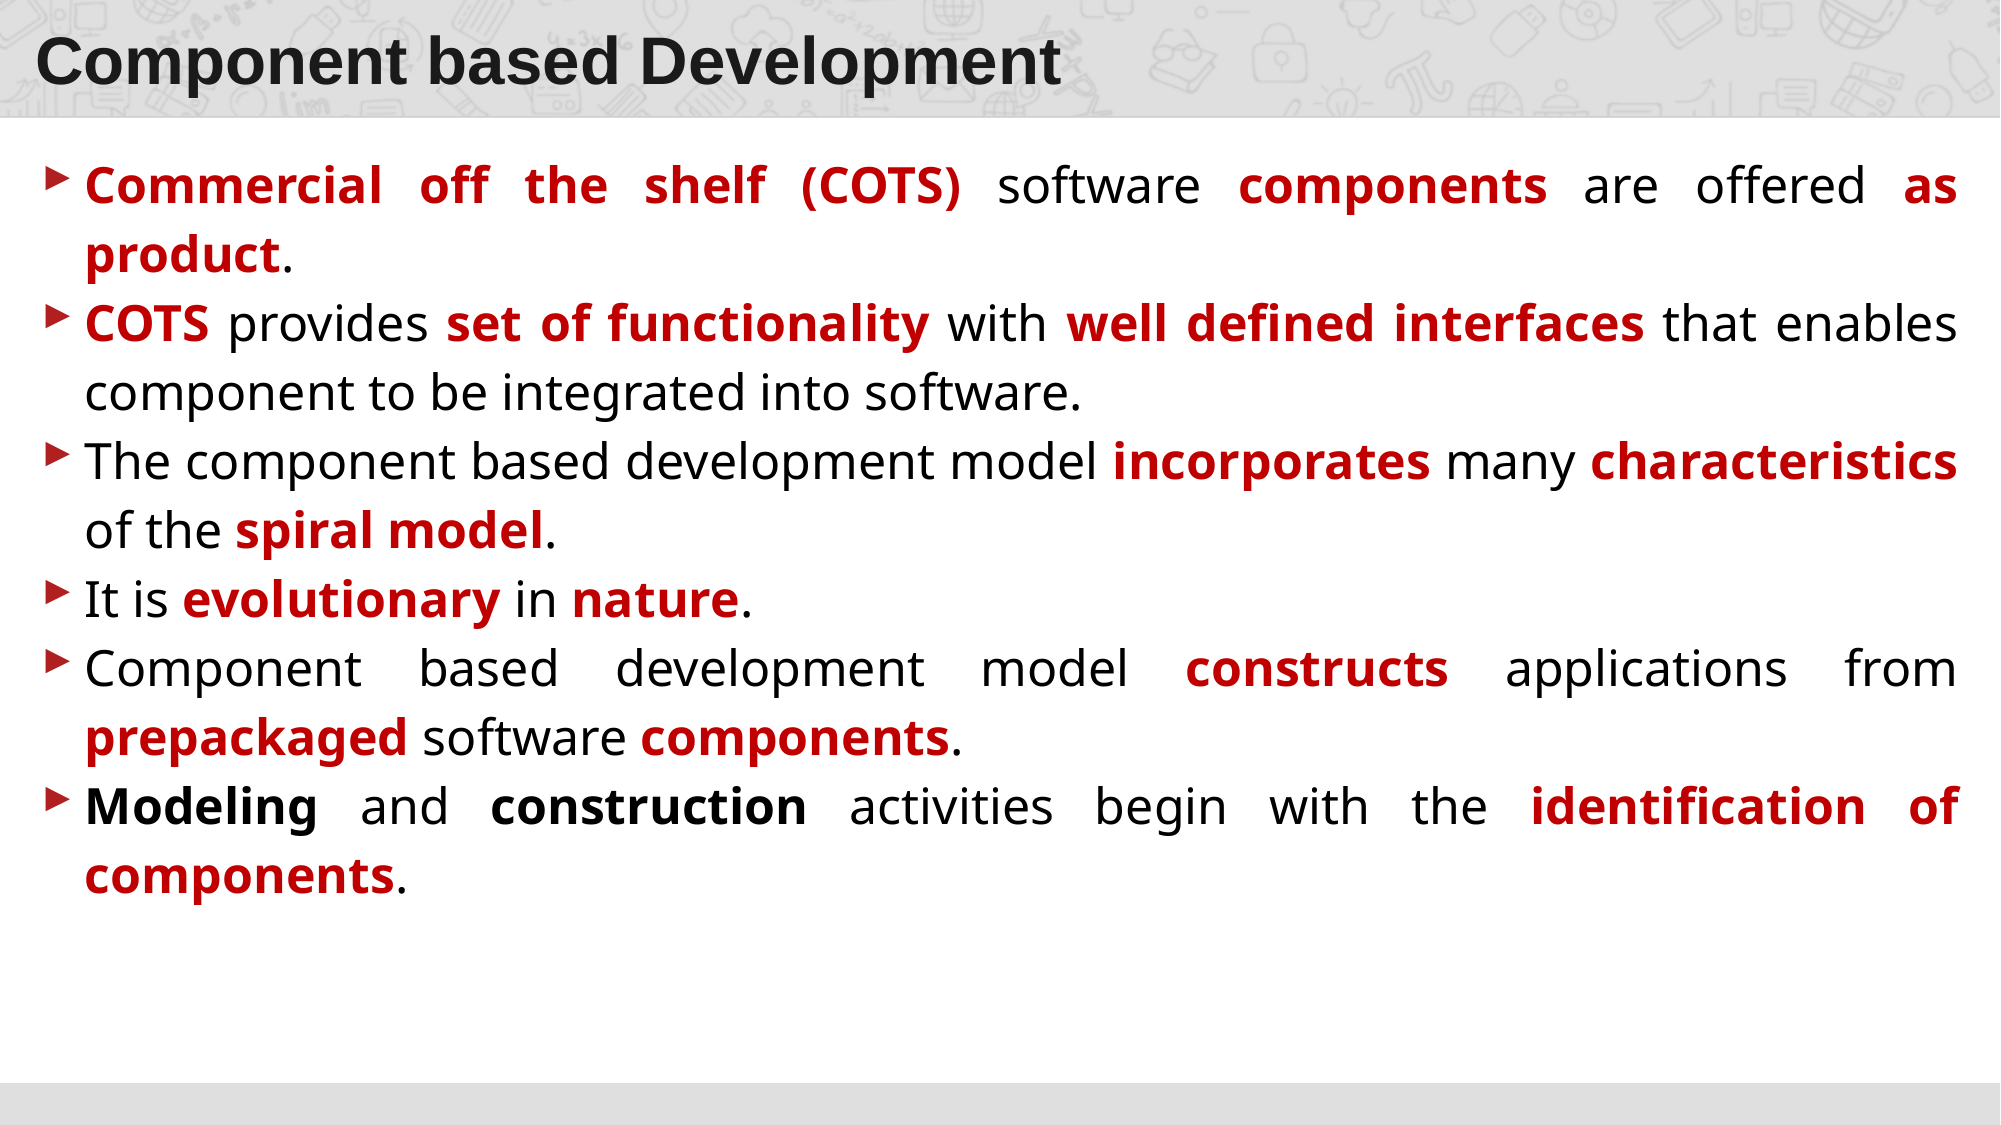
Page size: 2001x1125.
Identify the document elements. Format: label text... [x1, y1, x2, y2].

list Commercial off the shelf (COTS) software components are offered as product. COTS provides set of functionality with well defined interfaces that enables component to be integrated into software. The component based development model incorporates many characteristics of the spiral model. It is evolutionary in nature. Component based development model constructs applications from prepackaged software components. Modeling and construction activities begin with the identification of components. [21, 124, 1979, 1042]
title Component based Development [0, 0, 2000, 117]
